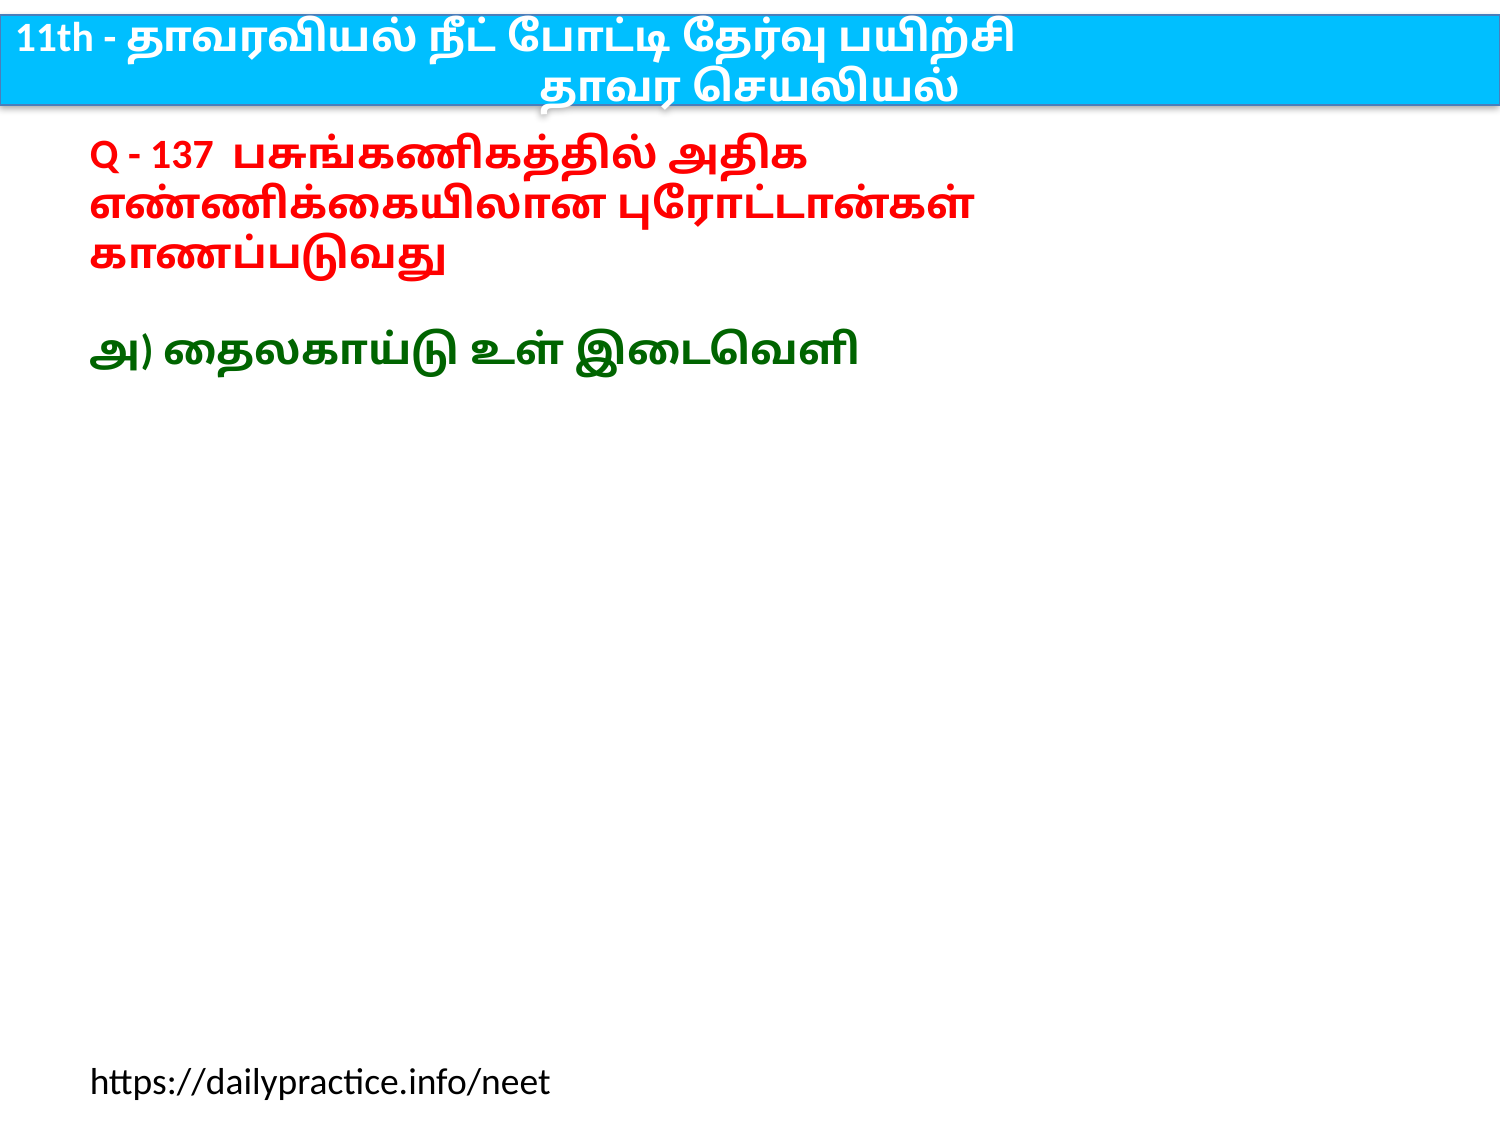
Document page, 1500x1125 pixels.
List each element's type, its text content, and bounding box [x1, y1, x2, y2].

text_box Q - 137 பசுங்கணிகத்தில் அதிக எண்ணிக்கையிலான புரோட்டான்கள் காணப்படுவது அ) தைலகாய்டு உள் இடைவெளி [74, 74, 1275, 380]
text_box 11th - தாவரவியல் நீட் போட்டி தேர்வு பயிற்சி தாவர செயலியல் [0, 14, 1500, 106]
text_box https://dailypractice.info/neet [74, 1049, 675, 1110]
